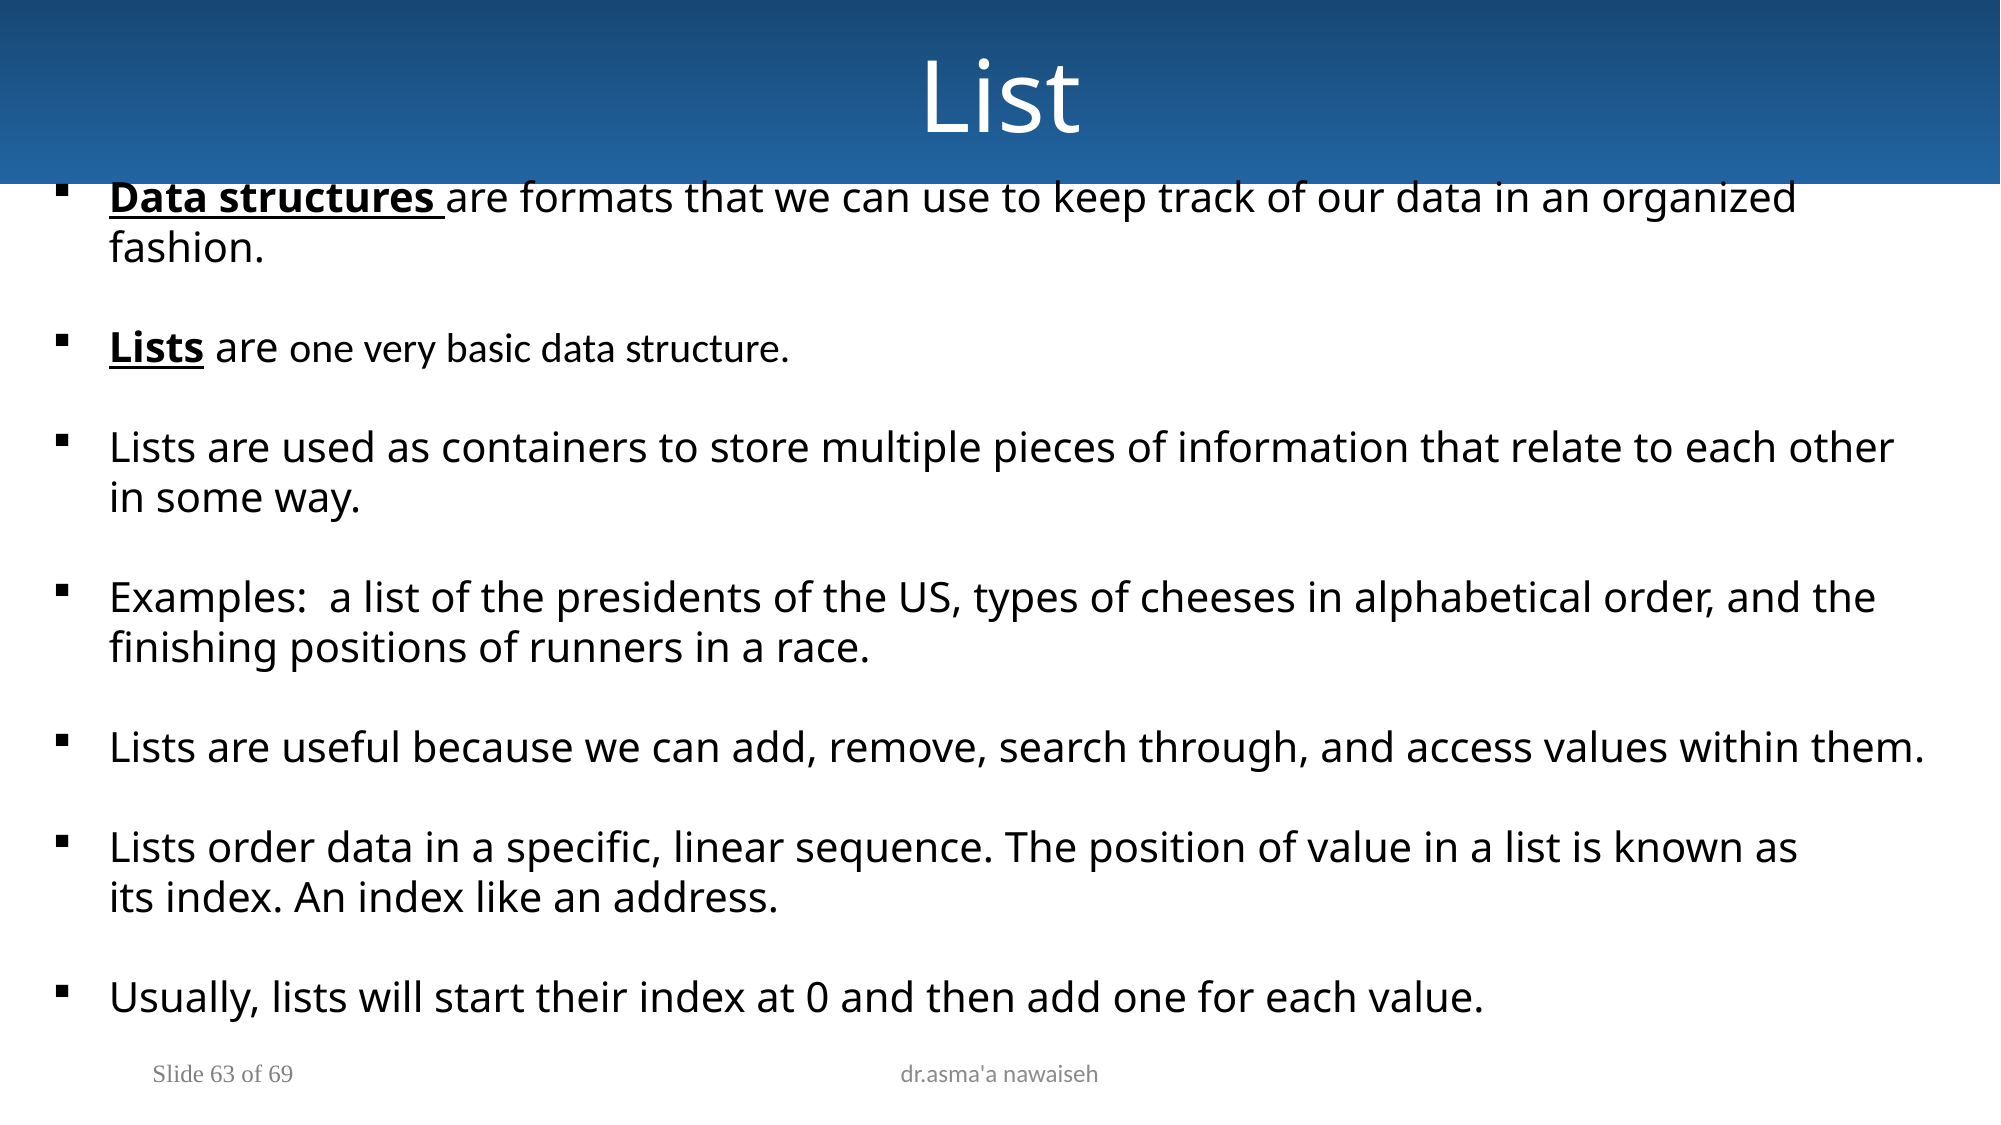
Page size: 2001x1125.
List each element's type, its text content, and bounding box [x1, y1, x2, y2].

slide_number Slide 63 of 69 [137, 1042, 588, 1103]
footer dr.asma'a nawaiseh [662, 1042, 1338, 1103]
text_box List [0, 0, 2000, 185]
text_box [51, 568, 102, 619]
text_box Data structures are formats that we can use to keep track of our data in an organized fashion. Lists are one very basic data structure. Lists are used as containers to store multiple pieces of information that relate to each other in some way. Examples: a list of the presidents of the US, types of cheeses in alphabetical order, and the finishing positions of runners in a race. Lists are useful because we can add, remove, search through, and access values within them. Lists order data in a specific, linear sequence. The position of value in a list is known as its index. An index like an address. Usually, lists will start their index at 0 and then add one for each value. [37, 163, 1949, 1125]
